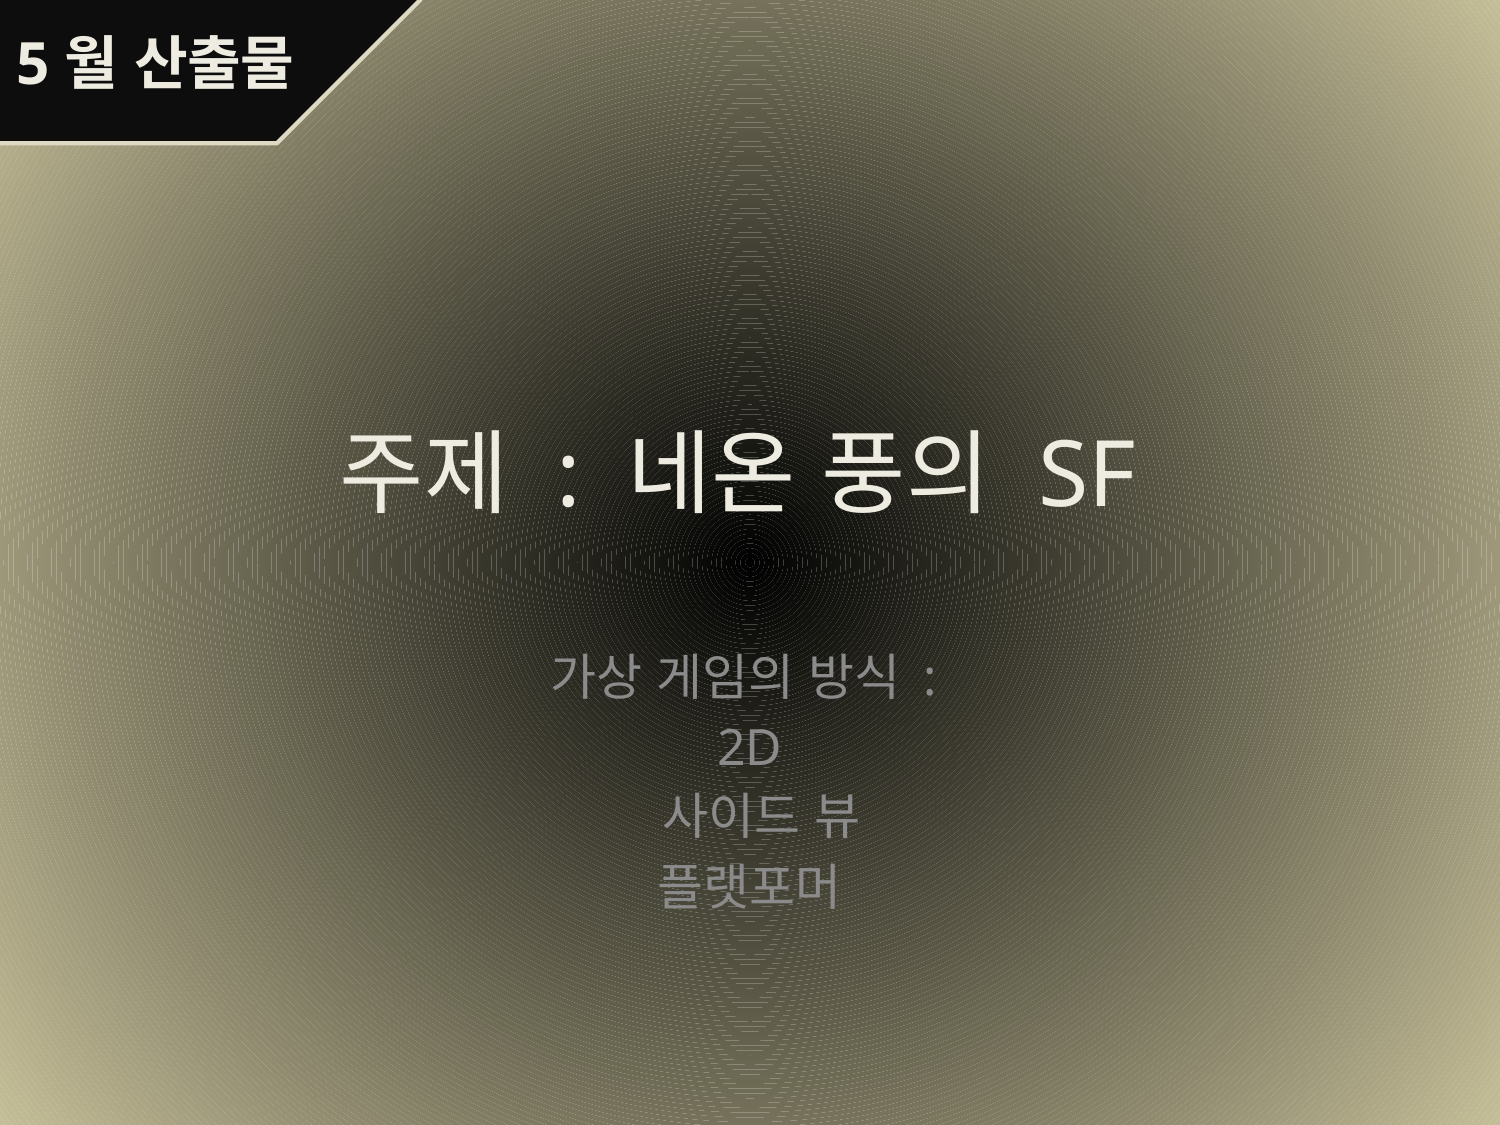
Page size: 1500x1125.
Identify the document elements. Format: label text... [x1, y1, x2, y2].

title 주제 : 네온 풍의 SF [112, 349, 1388, 591]
subtitle 가상 게임의 방식 : 2D 사이드 뷰 플랫포머 [225, 637, 1275, 925]
